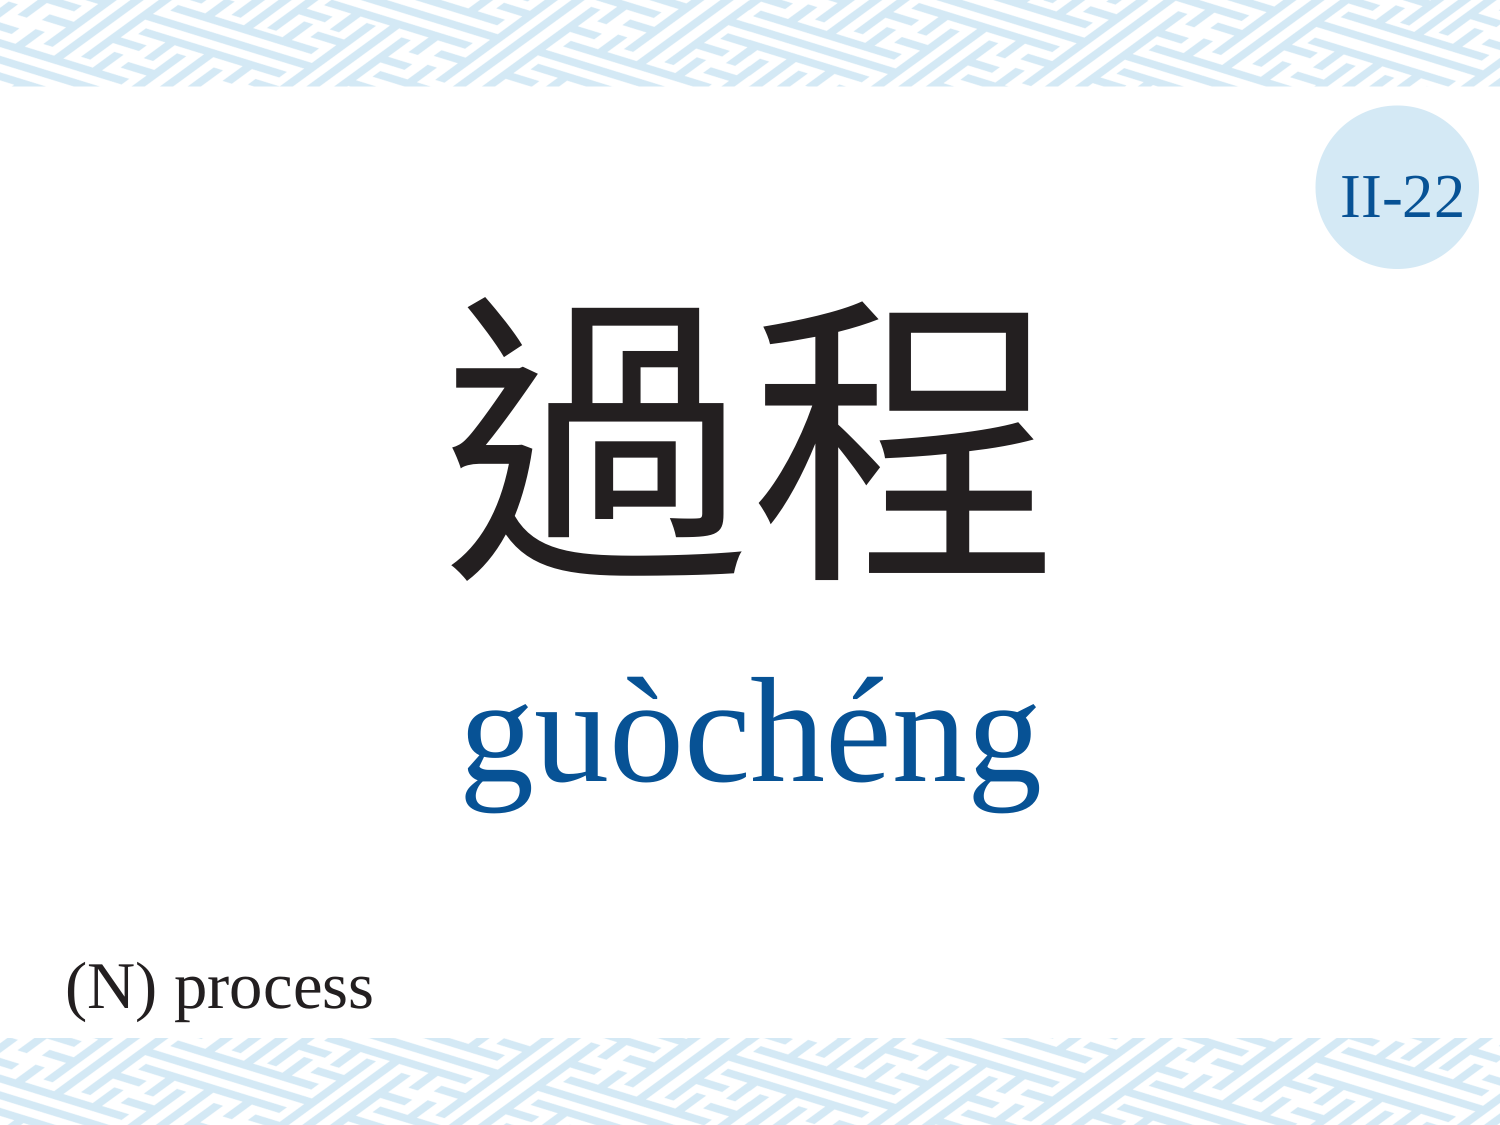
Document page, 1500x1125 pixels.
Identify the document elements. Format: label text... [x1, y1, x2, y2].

picture [0, 0, 1500, 1125]
text_box (N) process [62, 942, 377, 1023]
text_box II-22 過程 guòchéng [439, 154, 1467, 812]
